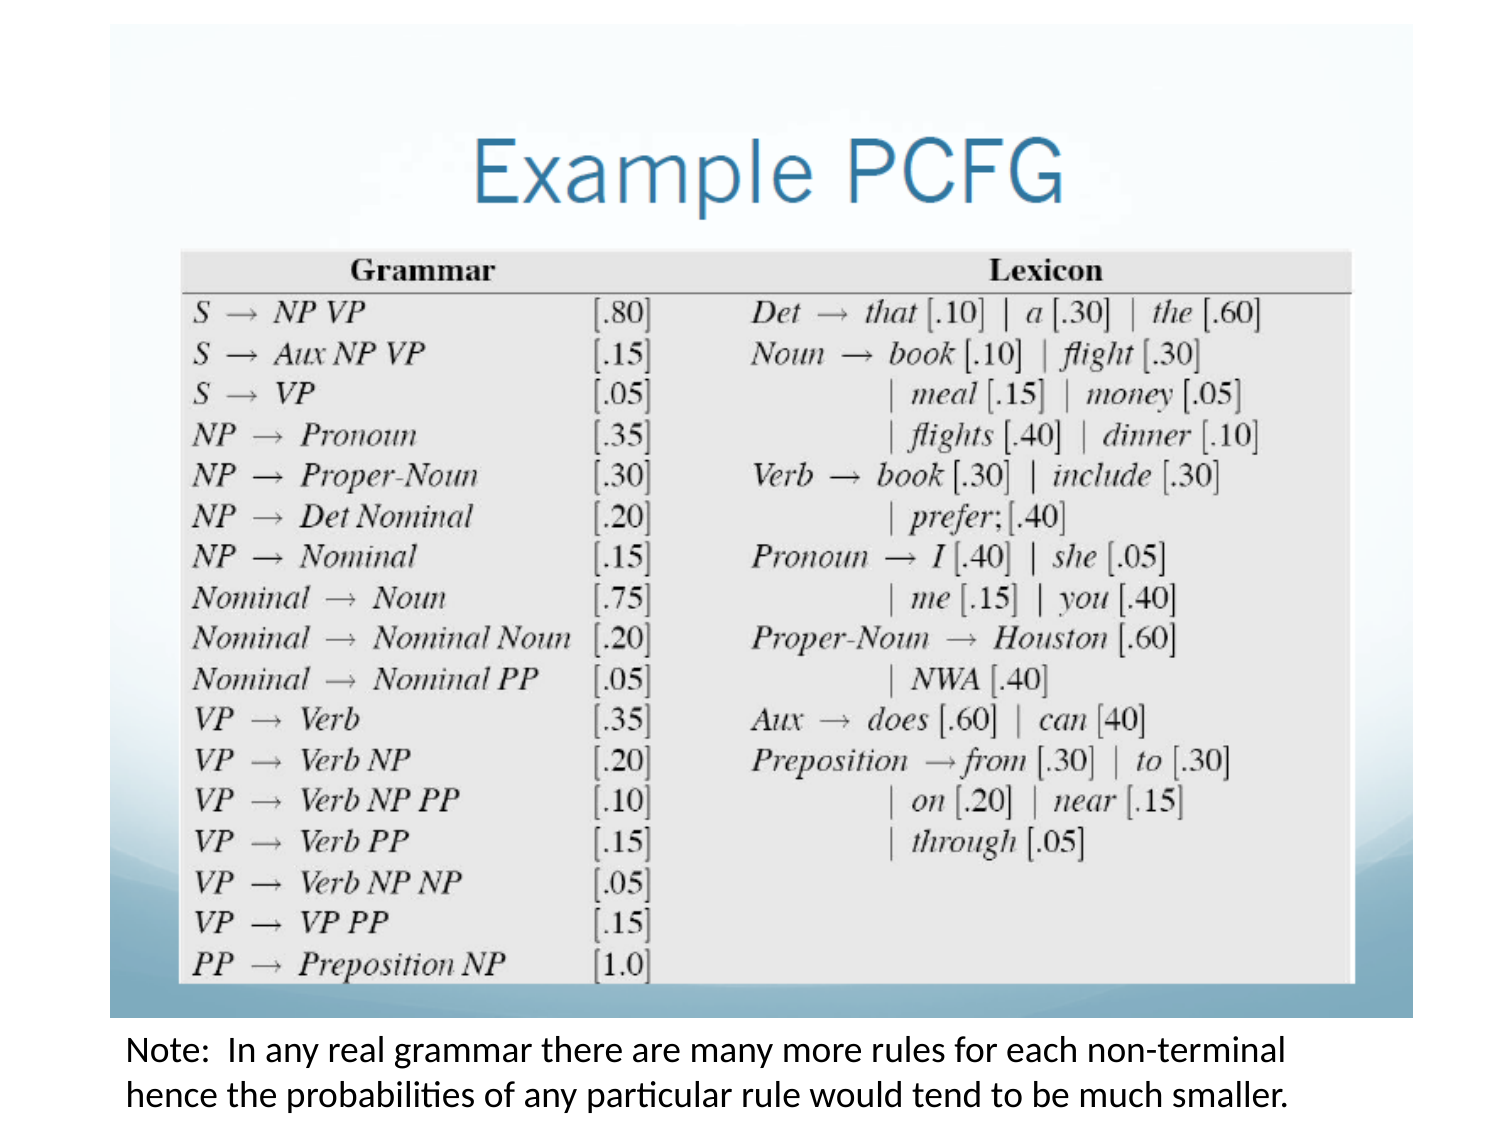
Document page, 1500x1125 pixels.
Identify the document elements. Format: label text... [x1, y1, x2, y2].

picture [110, 24, 1413, 1018]
text_box Note: In any real grammar there are many more rules for each non-terminal hence the probabilities of any particular rule would tend to be much smaller. [110, 1017, 1424, 1123]
